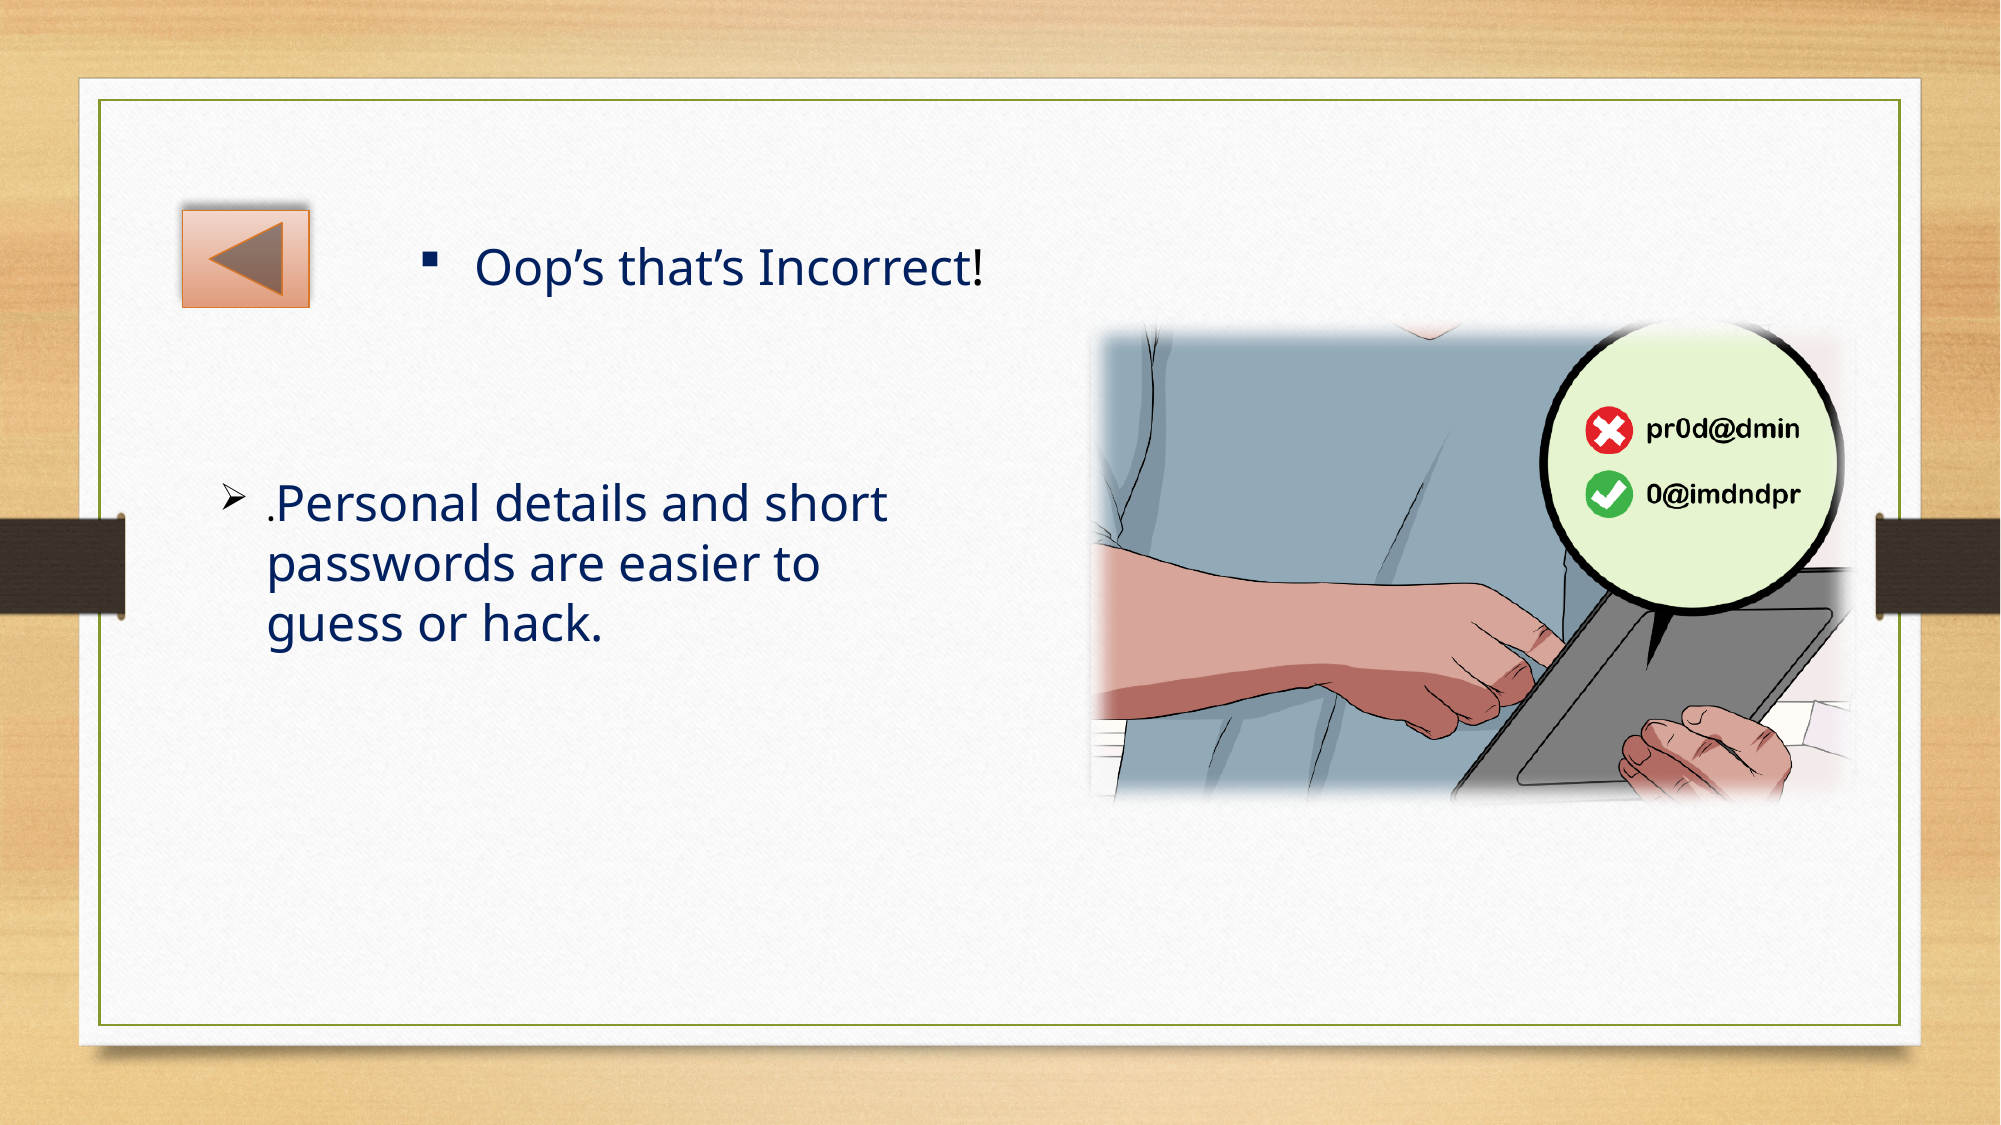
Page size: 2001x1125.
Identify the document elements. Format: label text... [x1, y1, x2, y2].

text_box .Personal details and short passwords are easier to guess or hack. [204, 463, 916, 659]
picture [0, 0, 2001, 1125]
text_box [182, 210, 310, 308]
text_box Oop’s that’s Incorrect! [403, 228, 1056, 304]
